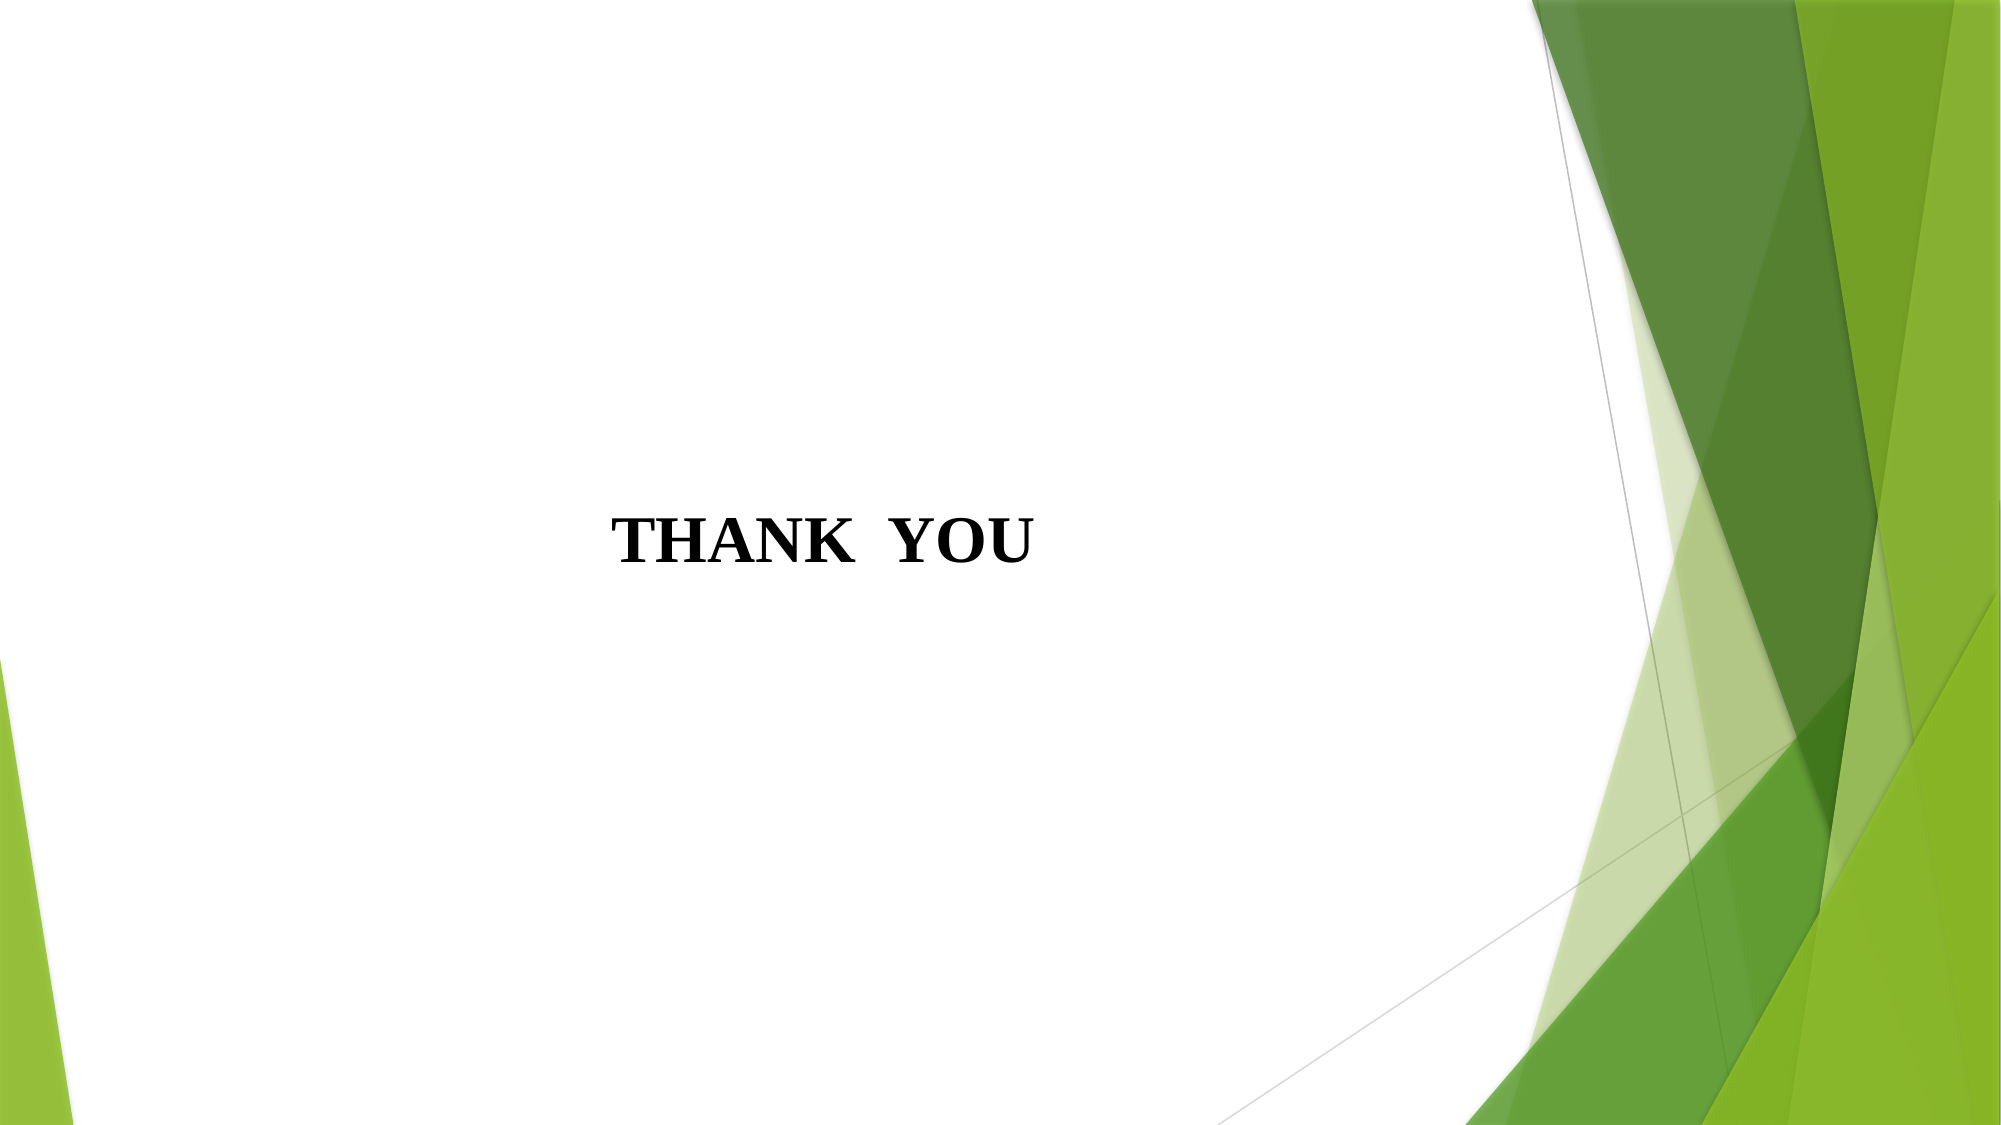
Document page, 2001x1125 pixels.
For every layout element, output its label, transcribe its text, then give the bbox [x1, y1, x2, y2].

list THANK YOU [118, 488, 1529, 1125]
